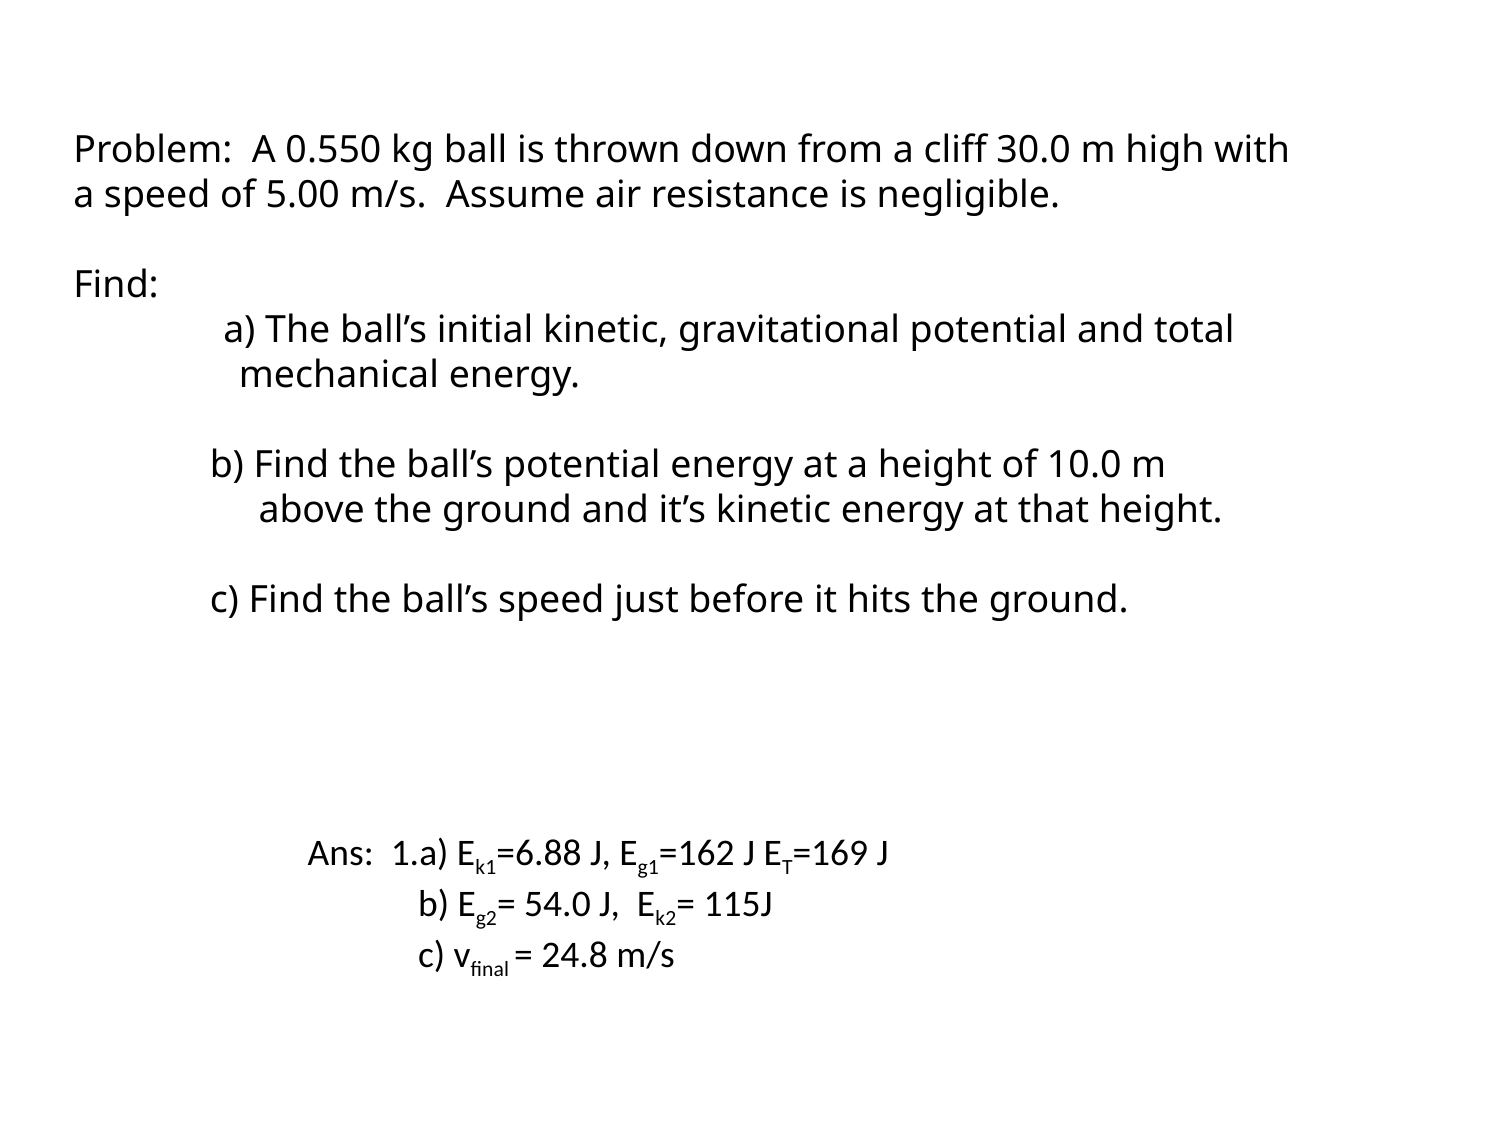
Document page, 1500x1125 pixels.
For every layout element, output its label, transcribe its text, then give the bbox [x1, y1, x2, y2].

text_box Ans: 1.a) Ek1=6.88 J, Eg1=162 J ET=169 J b) Eg2= 54.0 J, Ek2= 115J c) vfinal = 24.8 m/s [292, 820, 1371, 989]
text_box Problem: A 0.550 kg ball is thrown down from a cliff 30.0 m high with a speed of 5.00 m/s. Assume air resistance is negligible. Find: a) The ball’s initial kinetic, gravitational potential and total mechanical energy. b) Find the ball’s potential energy at a height of 10.0 m above the ground and it’s kinetic energy at that height. c) Find the ball’s speed just before it hits the ground. [58, 117, 1336, 627]
